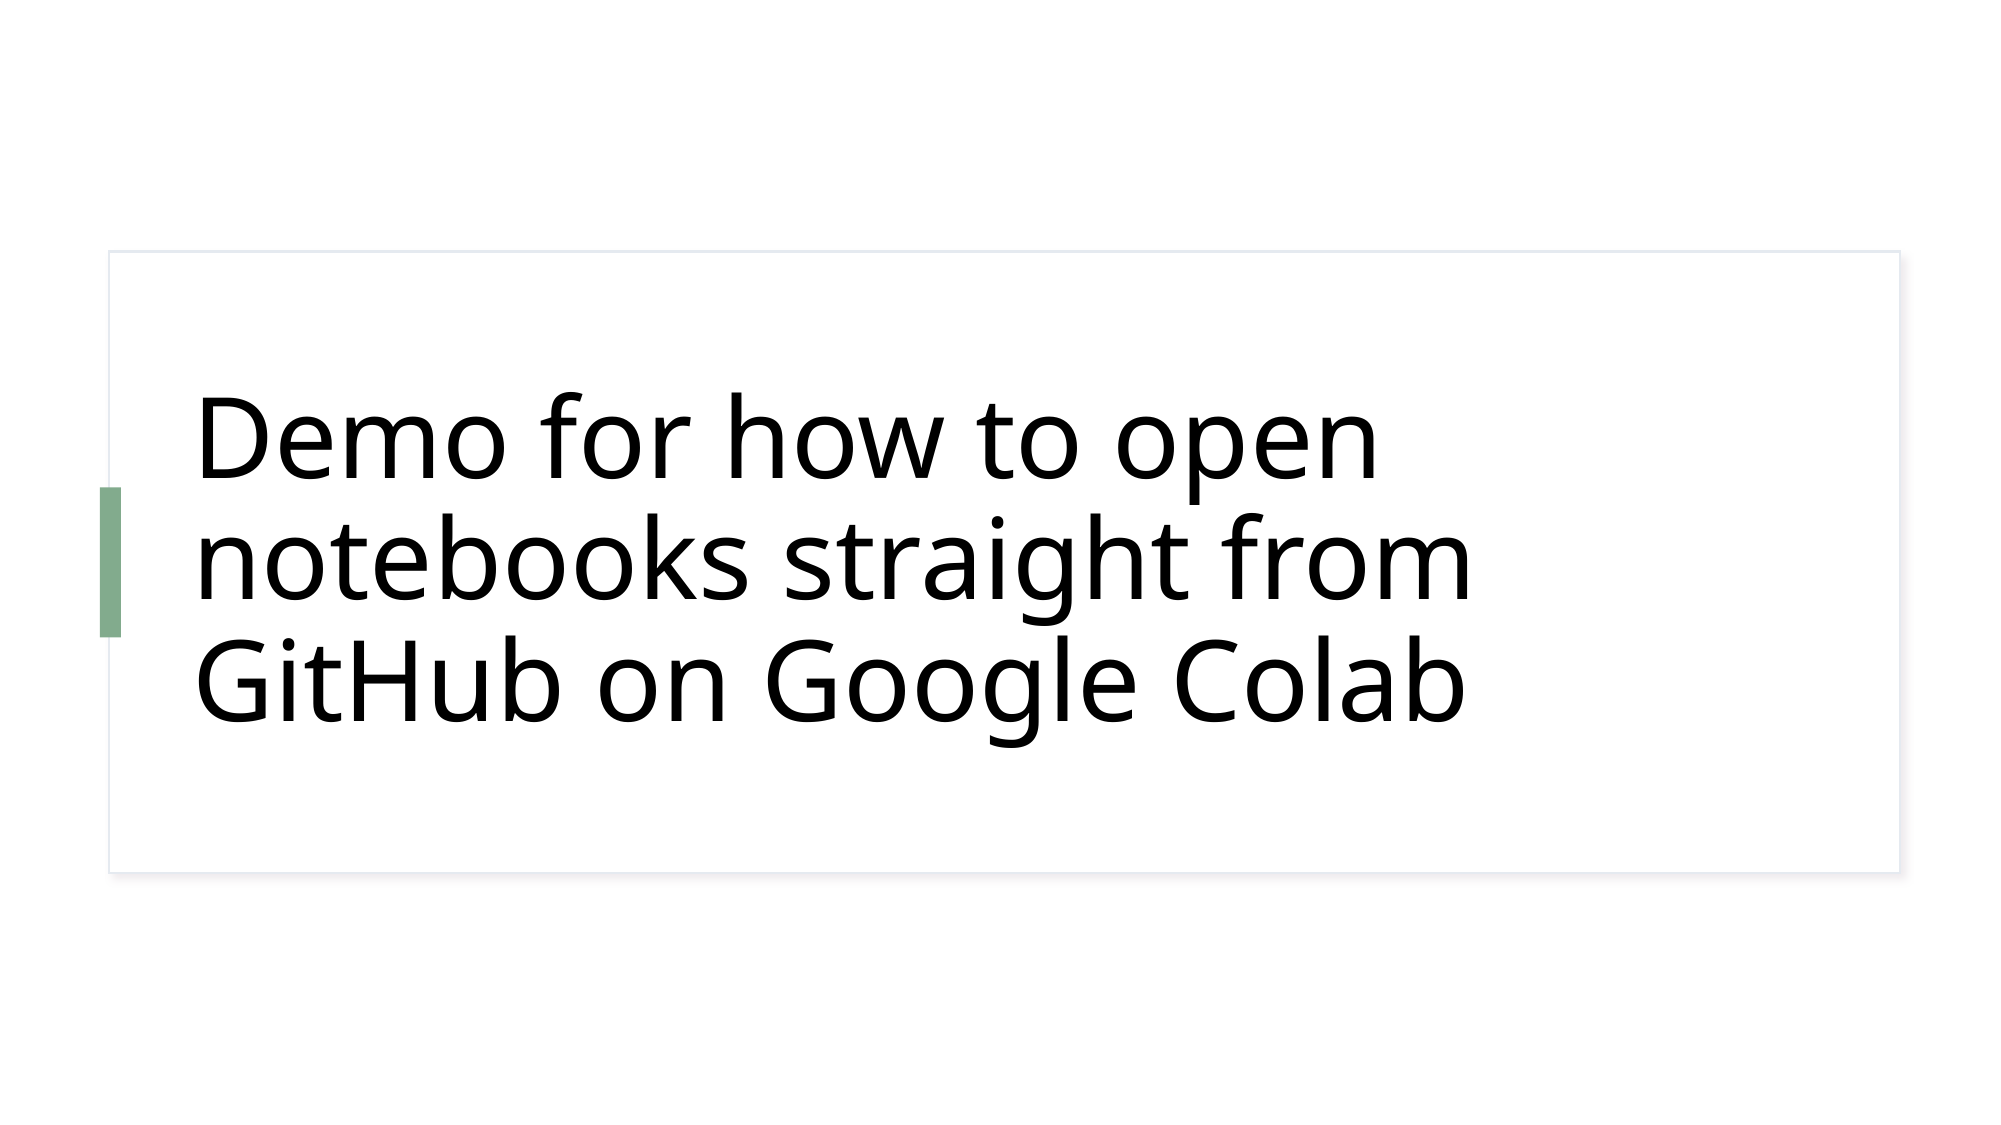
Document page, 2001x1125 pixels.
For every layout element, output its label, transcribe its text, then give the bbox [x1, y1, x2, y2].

title Demo for how to open notebooks straight from GitHub on Google Colab [176, 318, 1847, 809]
